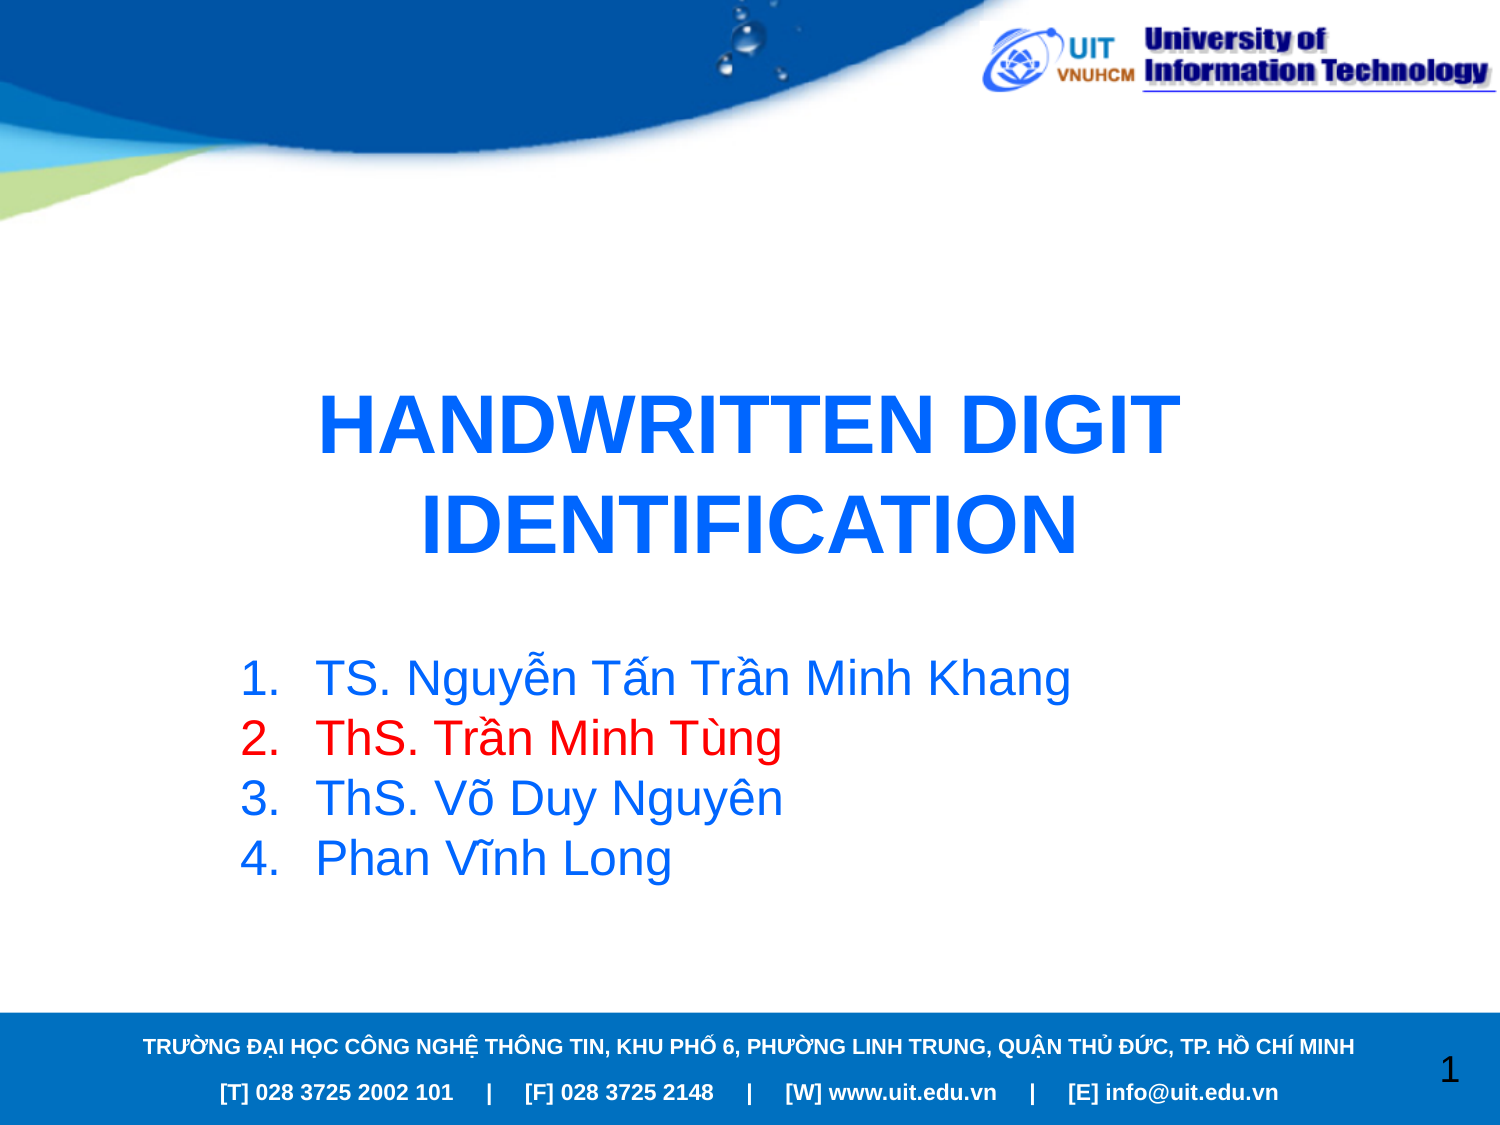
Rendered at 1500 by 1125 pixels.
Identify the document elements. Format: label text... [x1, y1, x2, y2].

title HANDWRITTEN DIGIT IDENTIFICATION [112, 349, 1388, 591]
picture [0, 0, 1500, 1012]
subtitle TS. Nguyễn Tấn Trần Minh Khang ThS. Trần Minh Tùng ThS. Võ Duy Nguyên Phan Vĩnh Long [225, 637, 1275, 925]
